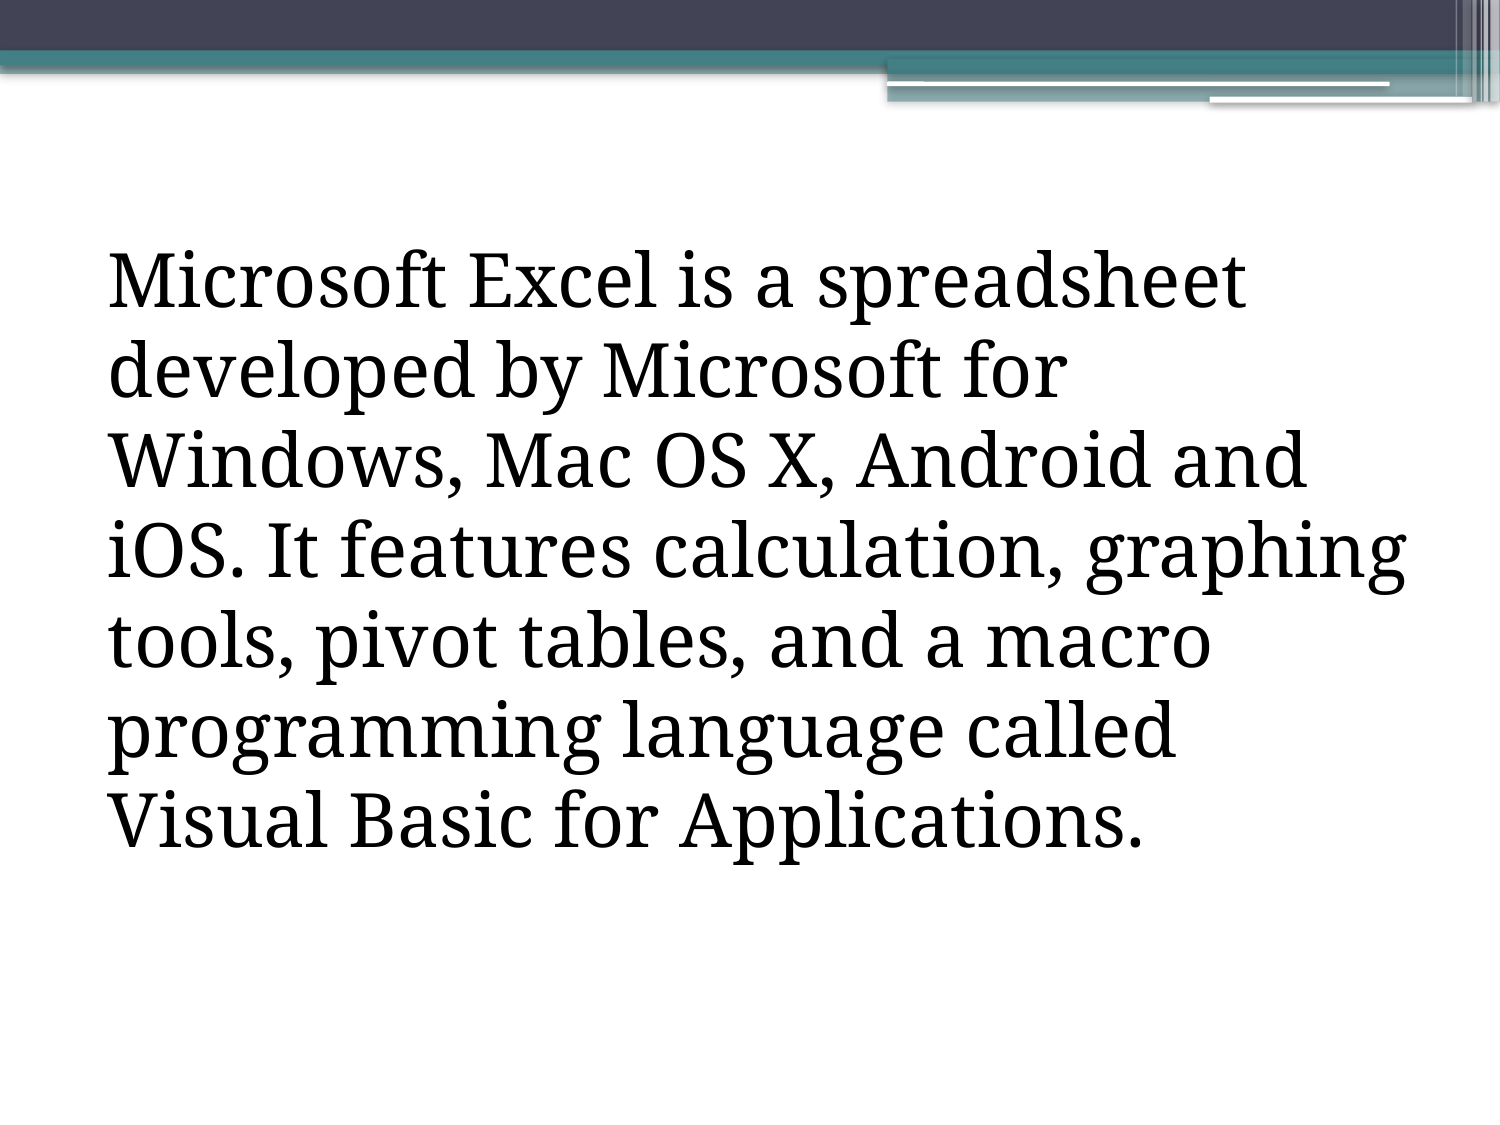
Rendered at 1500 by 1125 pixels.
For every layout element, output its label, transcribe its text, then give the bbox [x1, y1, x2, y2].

list Microsoft Excel is a spreadsheet developed by Microsoft for Windows, Mac OS X, Android and iOS. It features calculation, graphing tools, pivot tables, and a macro programming language called Visual Basic for Applications. [75, 224, 1425, 935]
